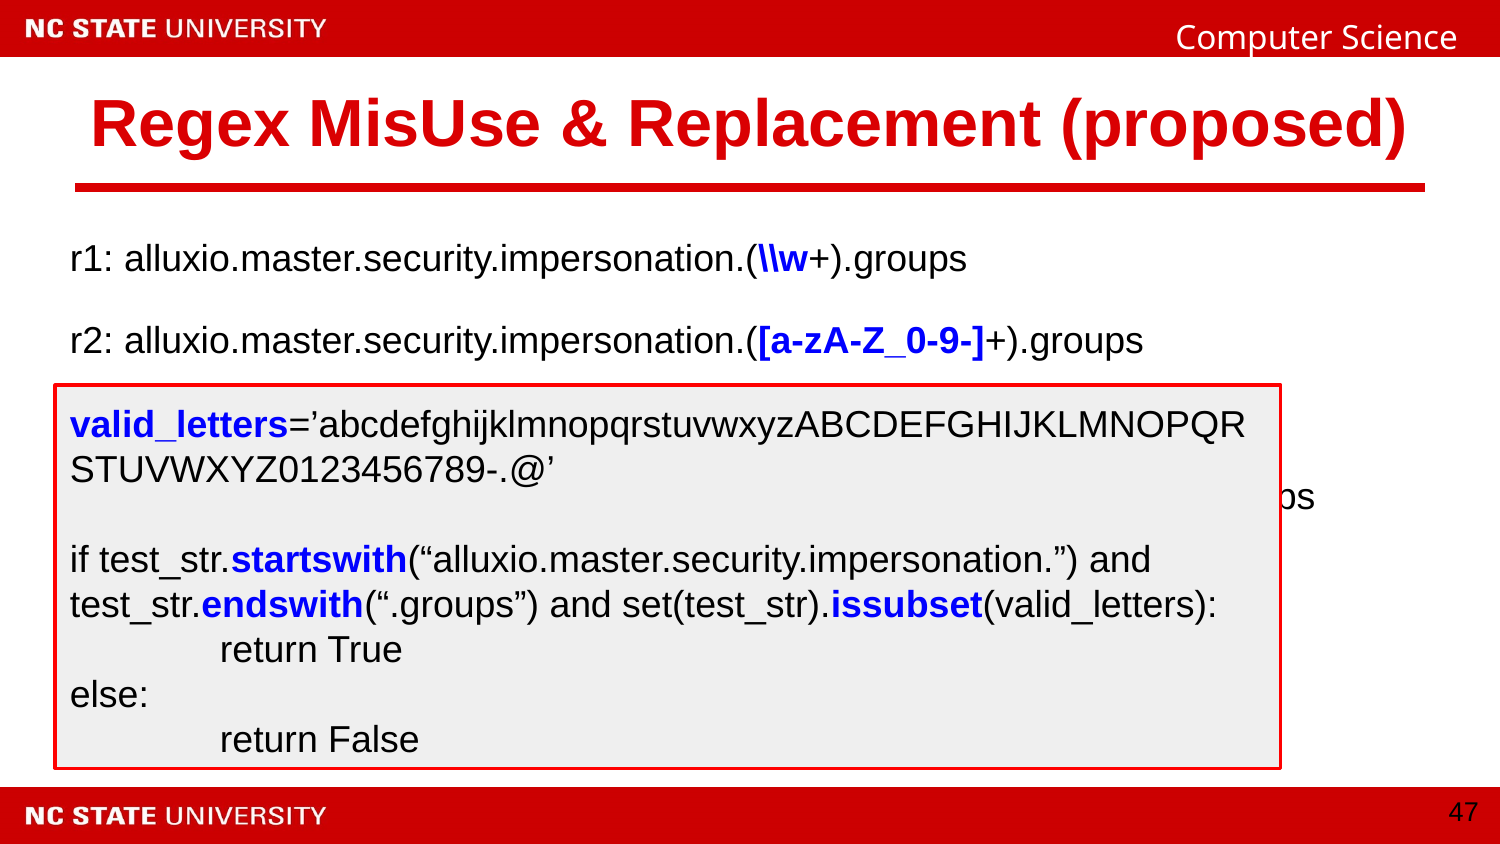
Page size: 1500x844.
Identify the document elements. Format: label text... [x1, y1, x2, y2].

slide_number ‹#› [1403, 779, 1494, 844]
title Regex MisUse & Replacement (proposed) [75, 33, 1425, 175]
picture [0, 0, 1500, 57]
picture [0, 787, 1403, 844]
text_box valid_letters=’abcdefghijklmnopqrstuvwxyzABCDEFGHIJKLMNOPQRSTUVWXYZ0123456789-.@’ if test_str.startswith(“alluxio.master.security.impersonation.”) and test_str.endswith(“.groups”) and set(test_str).issubset(valid_letters): return True else: return False [55, 385, 1281, 769]
text_box r3: alluxio\\.master\\.security\\.impersonation\\.([a-zA-Z_0-9-\\.]+)\\.groups [55, 380, 1354, 456]
text_box r4: alluxio\\.master\\.security\\.impersonation\\.([a-zA-Z_0-9-\\.@]+)\\.groups [1281, 456, 1354, 561]
text_box r1: alluxio.master.security.impersonation.(\\w+).groups [55, 219, 1131, 300]
picture [1494, 787, 1500, 844]
text_box r2: alluxio.master.security.impersonation.([a-zA-Z_0-9-]+).groups [55, 300, 1192, 380]
